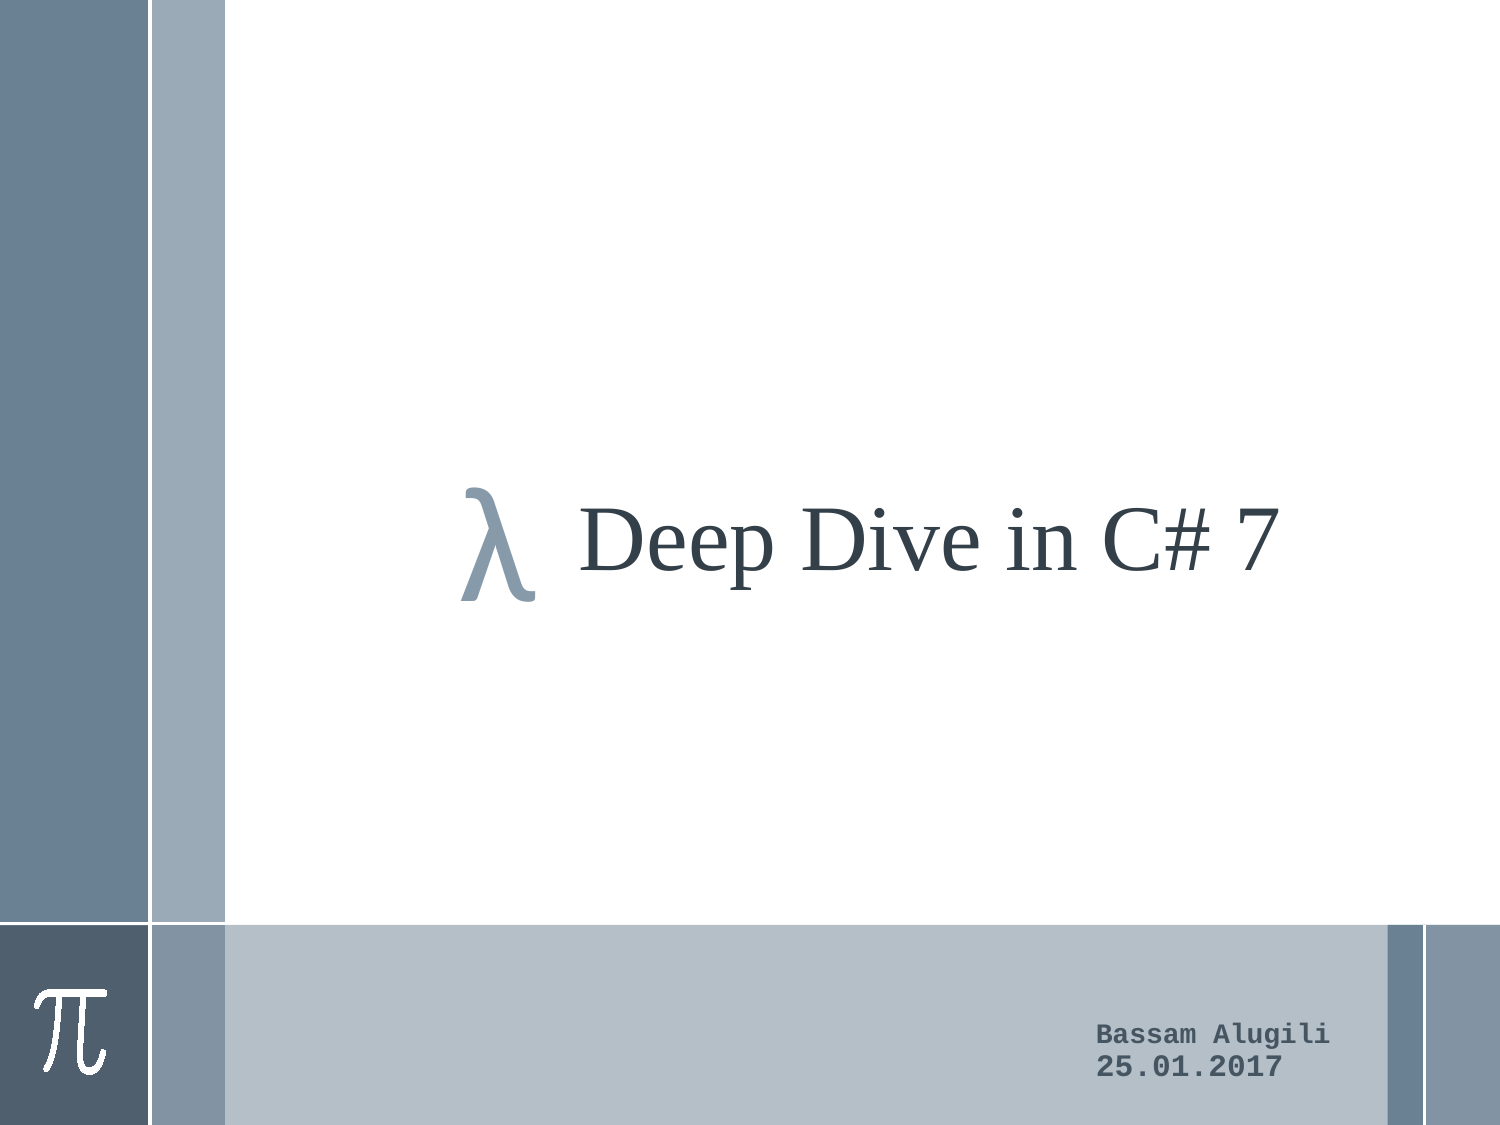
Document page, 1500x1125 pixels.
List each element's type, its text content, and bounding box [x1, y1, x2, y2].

subtitle Bassam Alugili 25.01.2017 [1080, 1011, 1365, 1100]
text_box λ [443, 427, 551, 642]
title Deep Dive in C# 7 [563, 473, 1365, 598]
